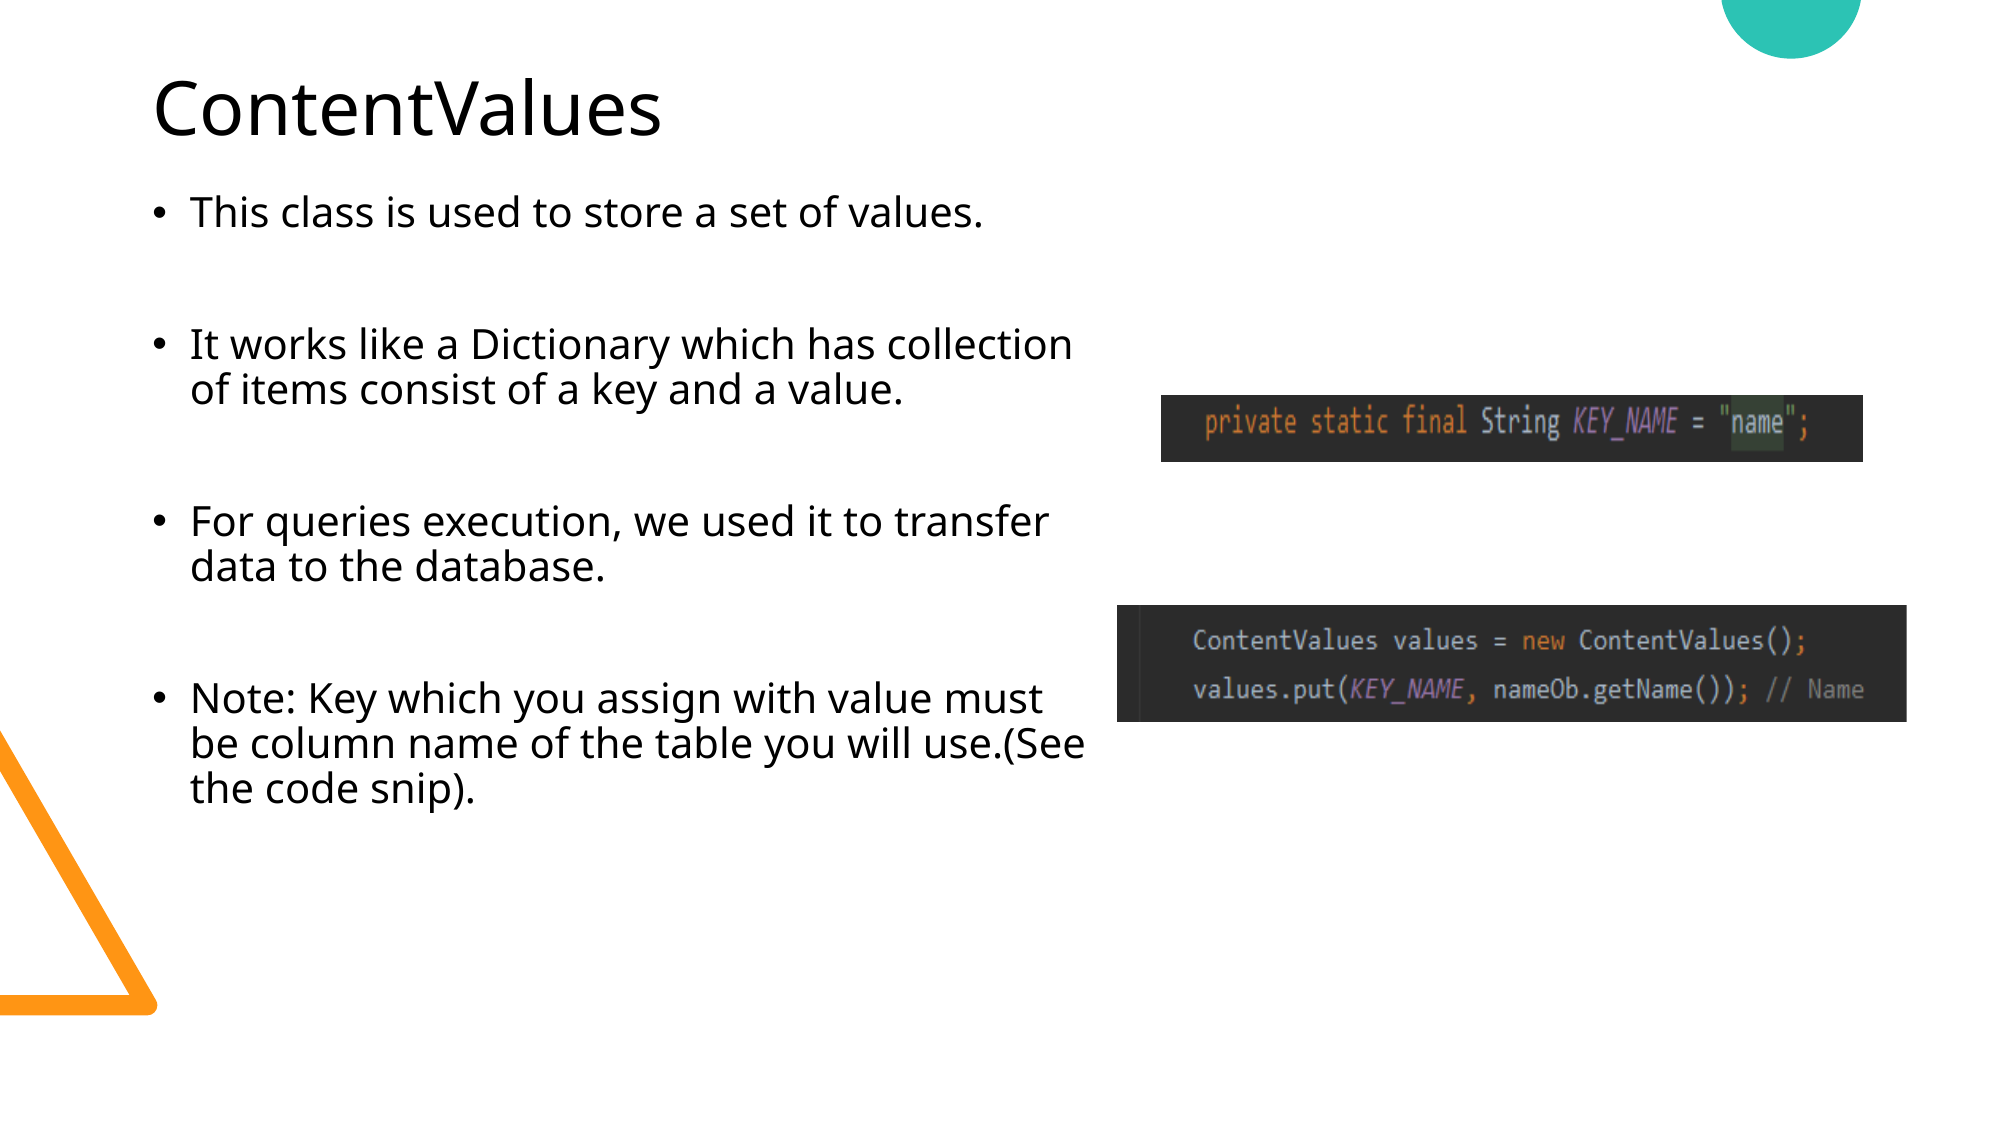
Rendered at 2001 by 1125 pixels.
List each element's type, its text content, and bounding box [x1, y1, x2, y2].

picture [1116, 605, 1907, 722]
list This class is used to store a set of values. It works like a Dictionary which has collection of items consist of a key and a value. For queries execution, we used it to transfer data to the database. Note: Key which you assign with value must be column name of the table you will use.(See the code snip). [137, 184, 1113, 973]
title ContentValues [137, 59, 1863, 163]
picture [1161, 395, 1863, 462]
